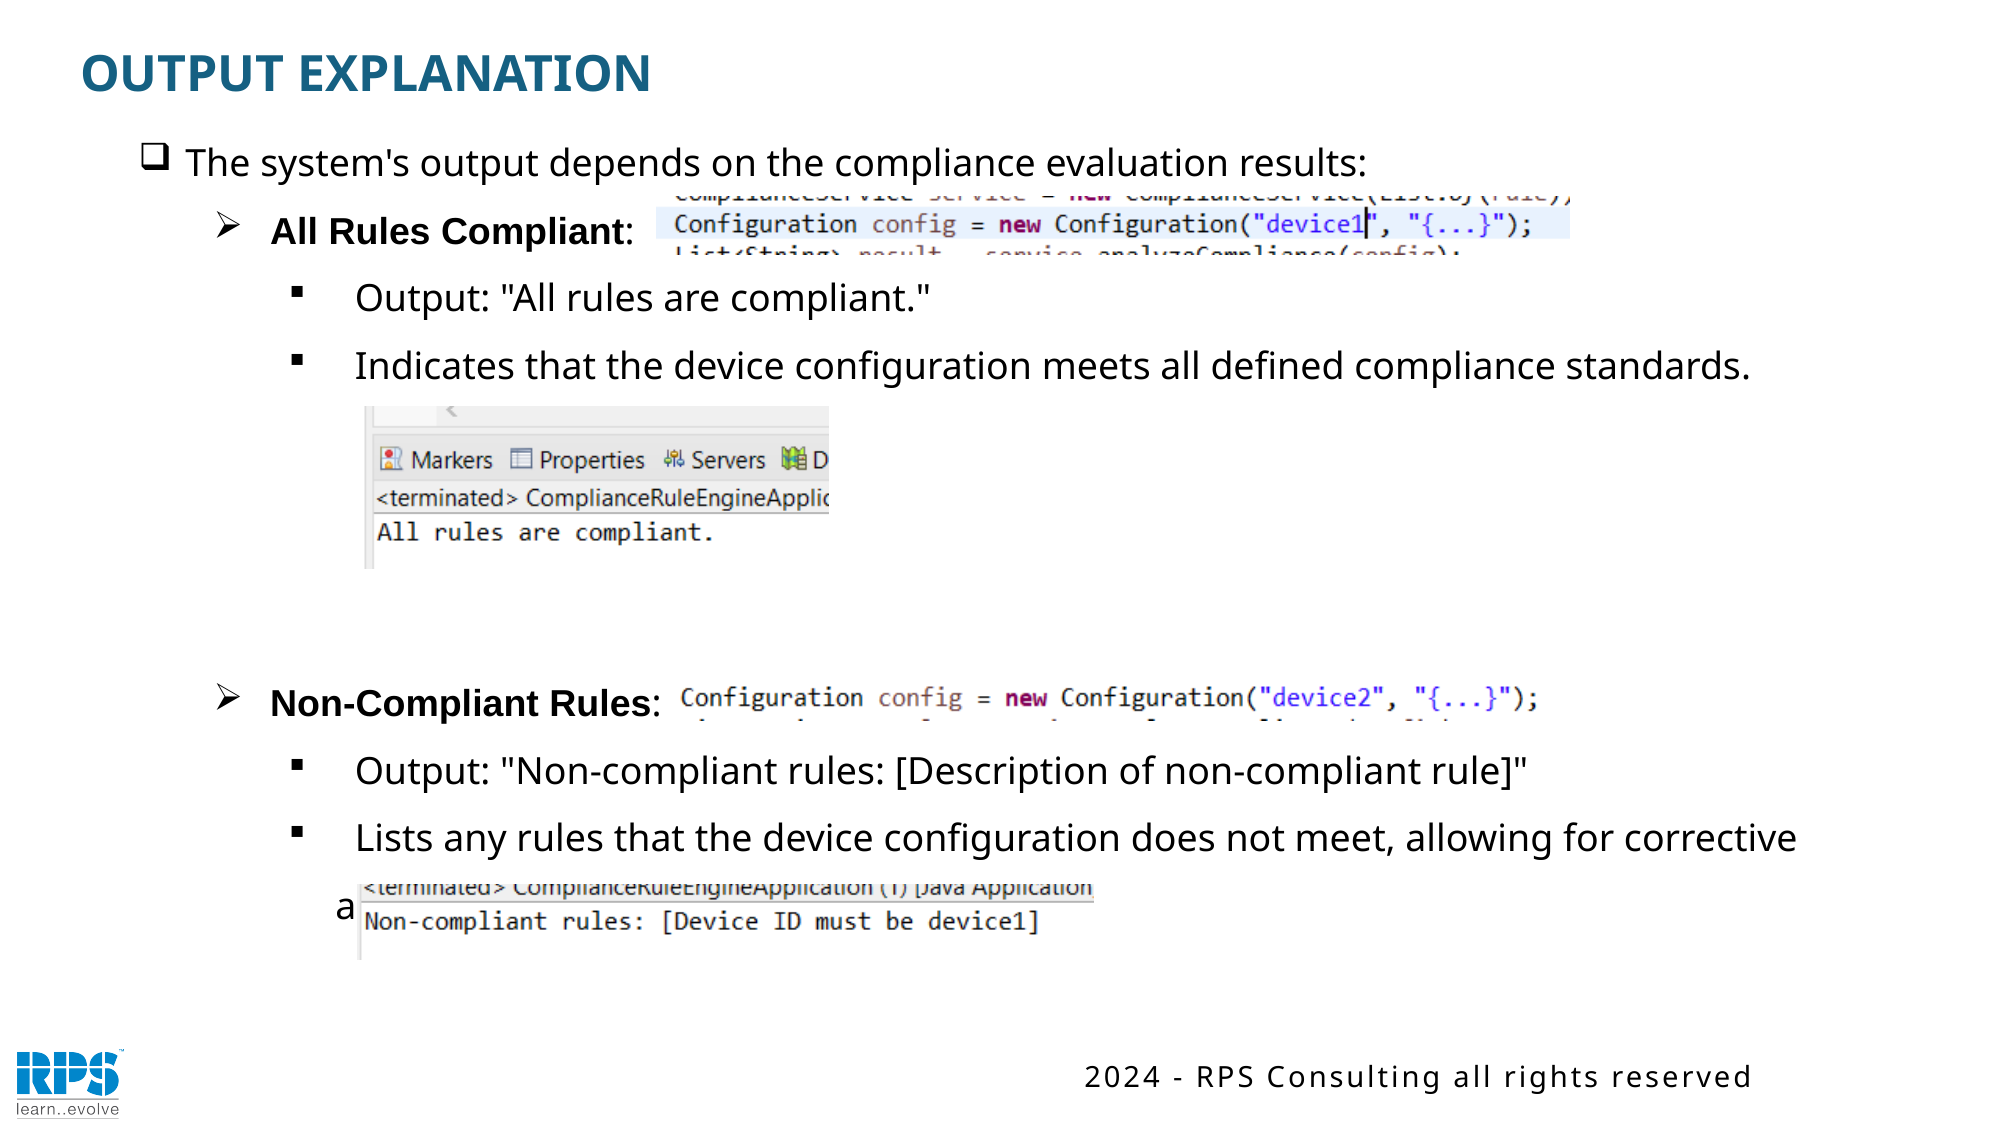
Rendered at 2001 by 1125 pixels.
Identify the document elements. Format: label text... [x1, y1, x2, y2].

text_box 2024 - RPS Consulting all rights reserved [725, 1052, 1753, 1094]
picture [670, 682, 1570, 721]
picture [656, 195, 1570, 255]
picture [357, 883, 1095, 960]
text_box The system's output depends on the compliance evaluation results: All Rules Compliant: Output: "All rules are compliant." Indicates that the device configuration meets all defined compliance standards. Non-Compliant Rules: Output: "Non-compliant rules: [Description of non-compliant rule]" Lists any rules that the device configuration does not meet, allowing for corrective actions [123, 109, 1892, 1047]
picture [17, 1048, 125, 1120]
picture [357, 405, 829, 570]
text_box OUTPUT EXPLANATION [65, 33, 954, 109]
